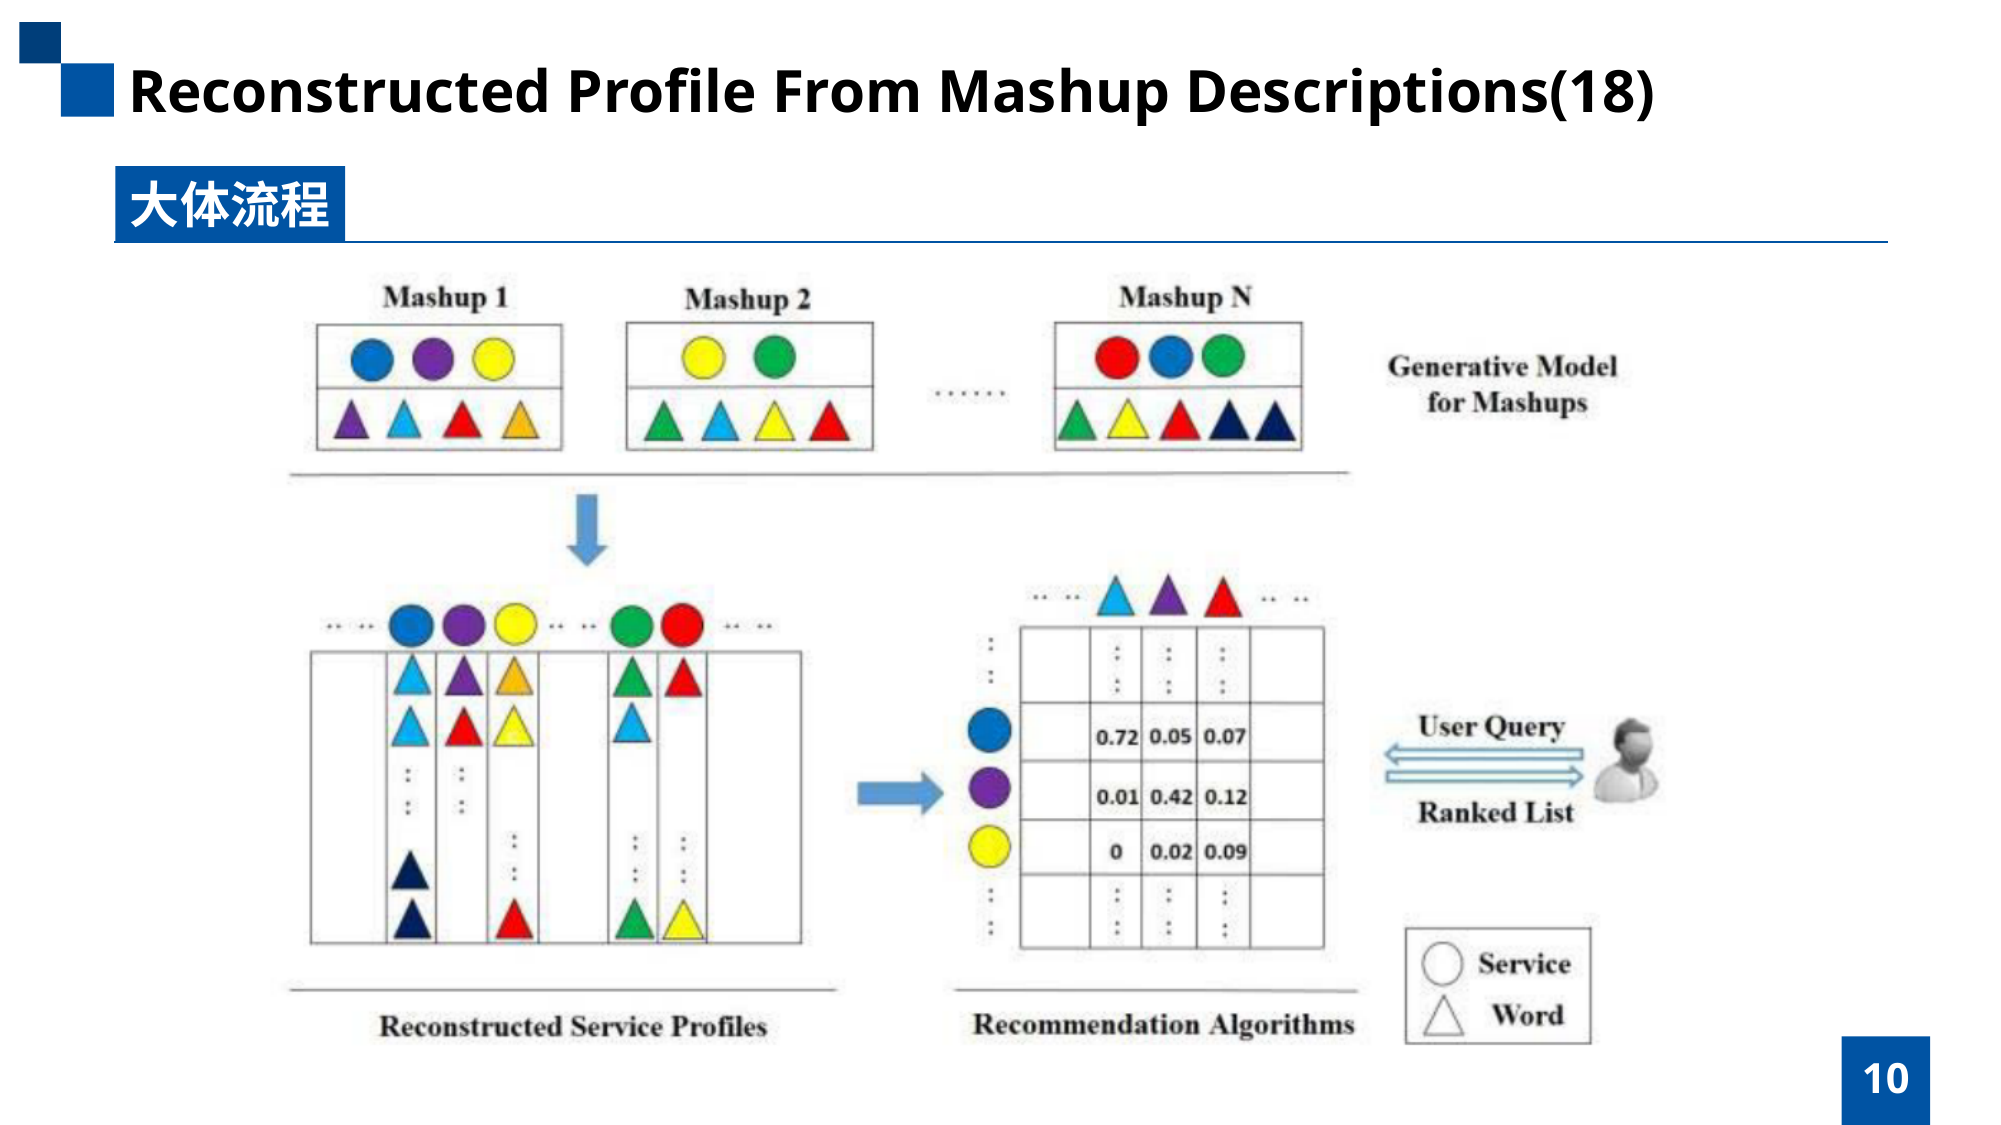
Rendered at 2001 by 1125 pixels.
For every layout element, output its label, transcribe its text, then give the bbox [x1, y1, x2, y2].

text_box Reconstructed Profile From Mashup Descriptions(18) [113, 47, 1886, 132]
picture [265, 252, 1735, 1081]
slide_number 10 [1771, 1050, 2000, 1111]
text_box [113, 166, 1888, 242]
